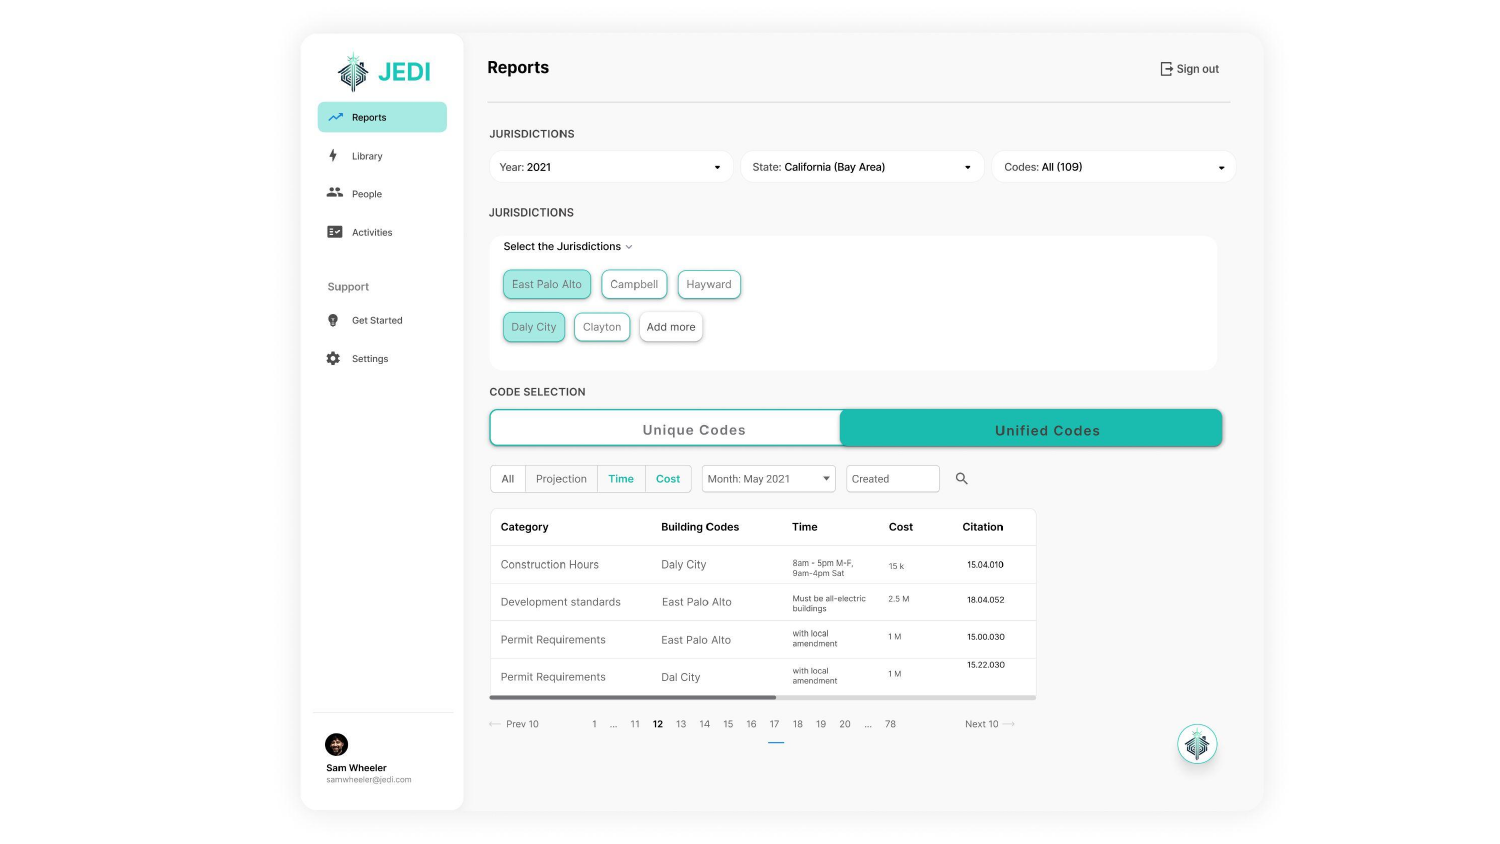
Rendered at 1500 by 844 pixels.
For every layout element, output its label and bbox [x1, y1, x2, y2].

picture [266, 0, 1297, 844]
